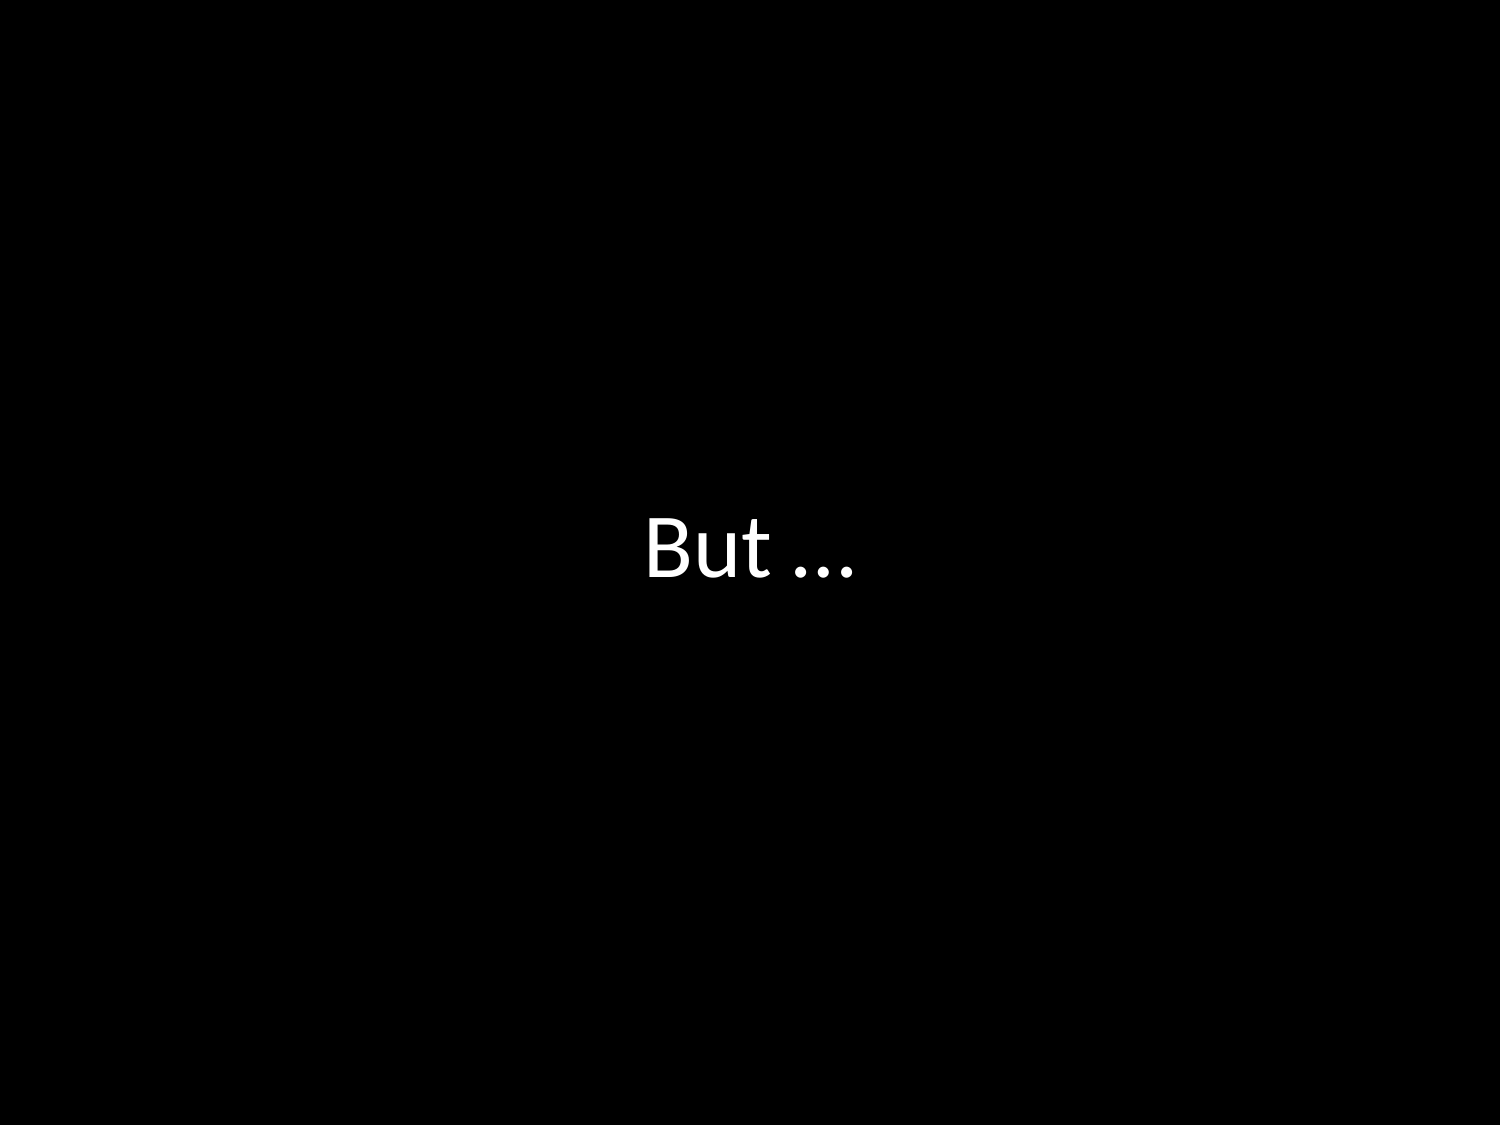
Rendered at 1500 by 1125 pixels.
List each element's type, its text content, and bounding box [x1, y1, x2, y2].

title But … [74, 446, 1426, 635]
